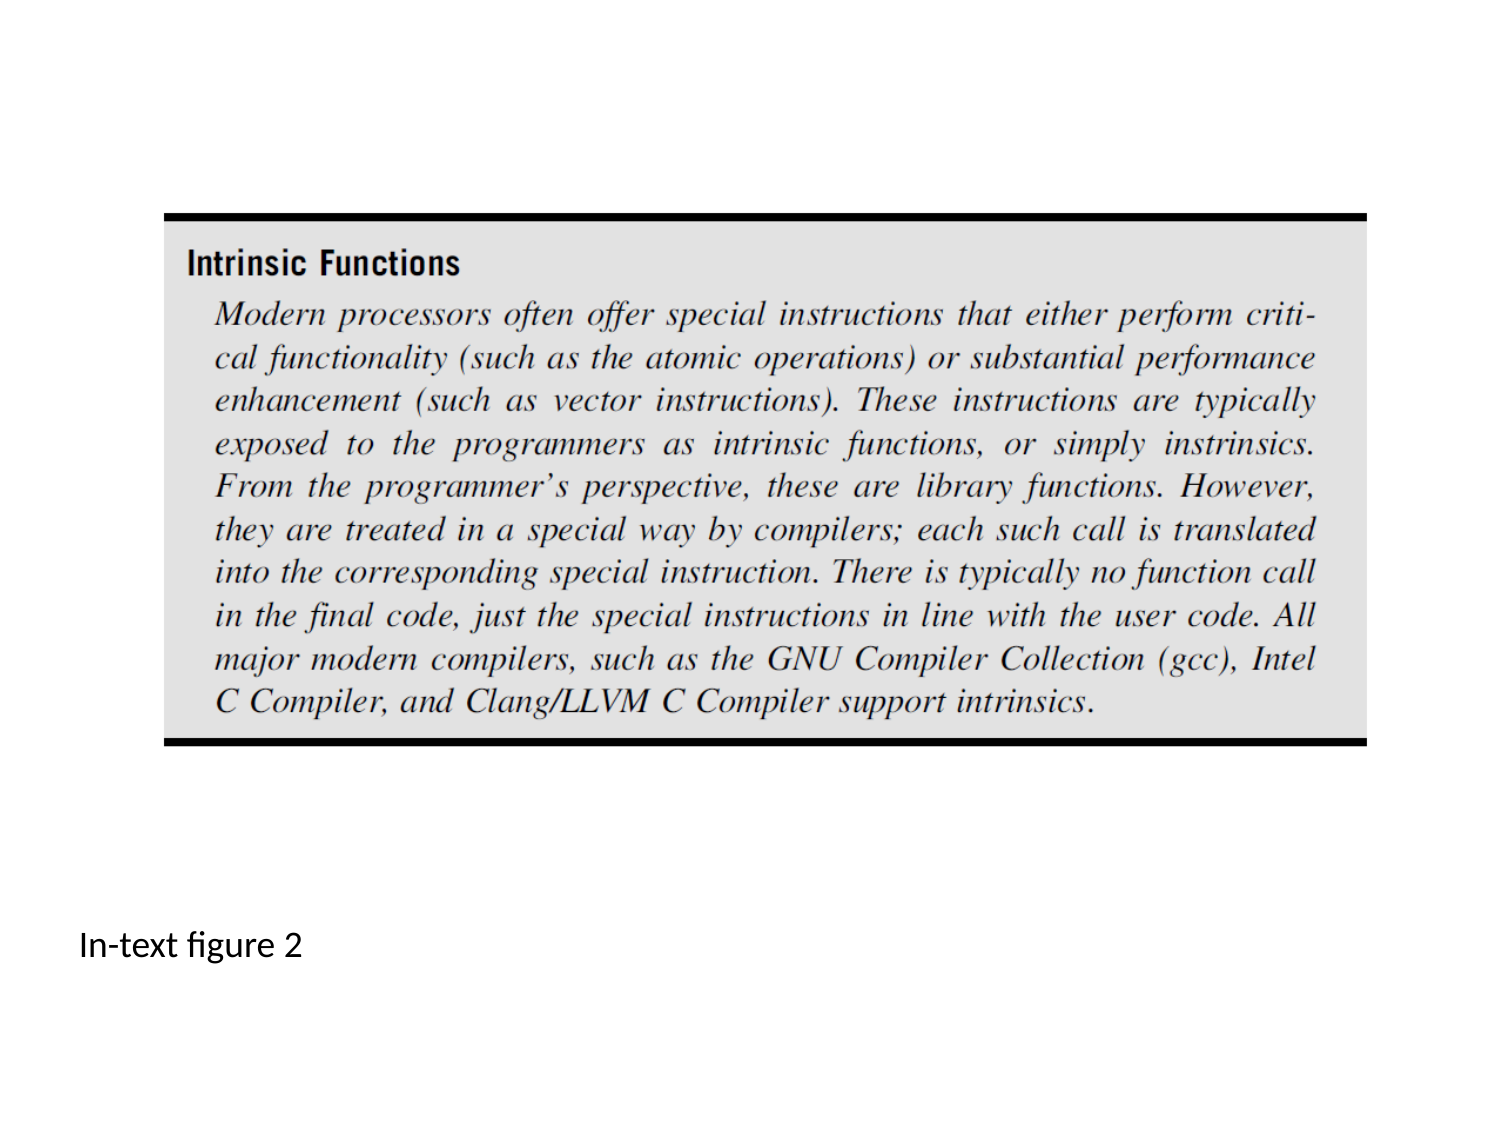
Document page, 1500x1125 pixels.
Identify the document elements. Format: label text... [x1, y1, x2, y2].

picture [149, 199, 1387, 764]
text_box In-text figure 2 [64, 912, 319, 973]
